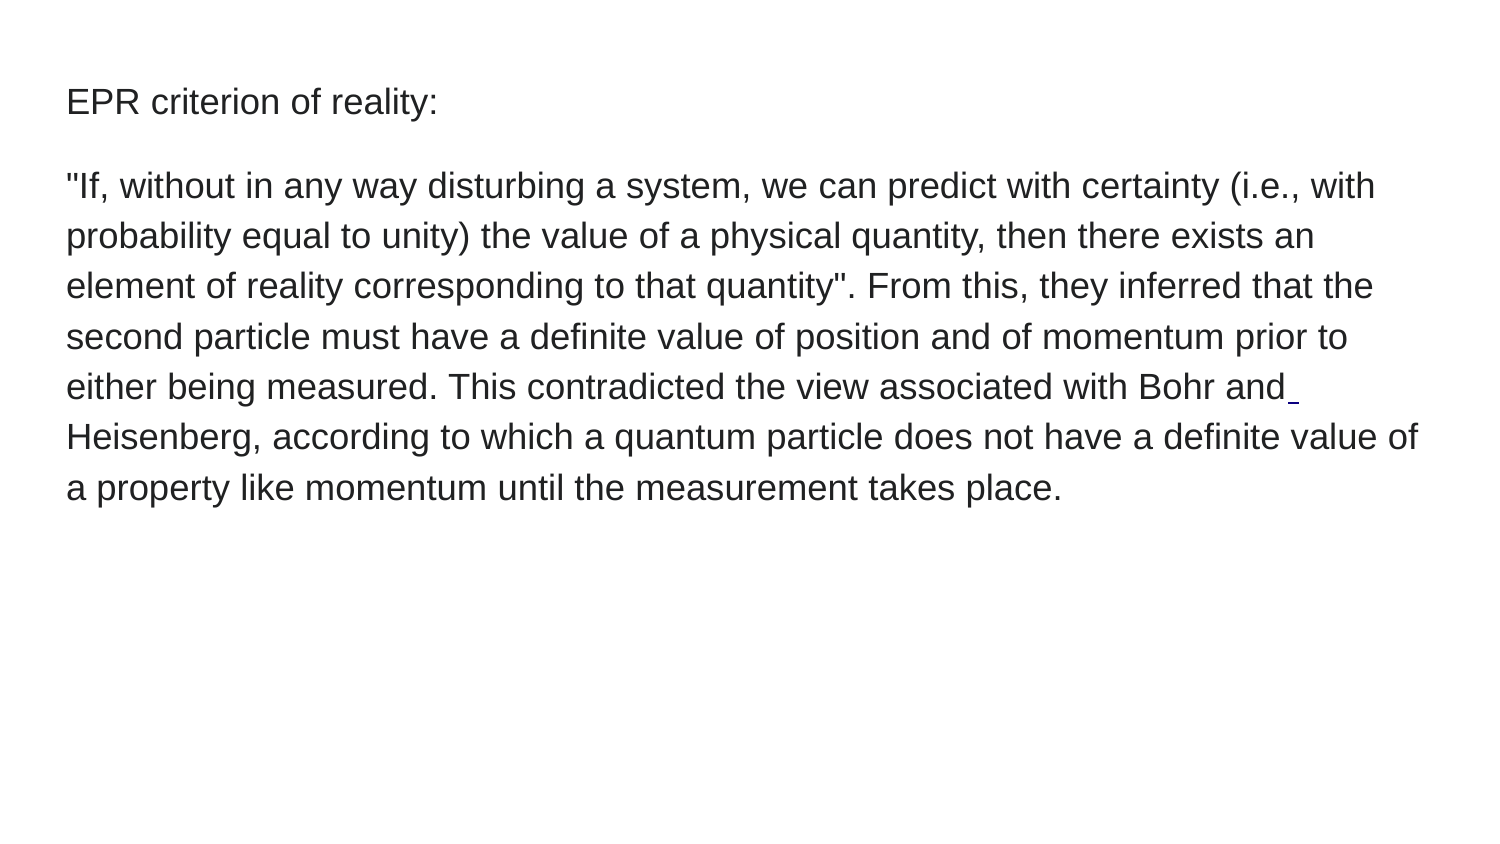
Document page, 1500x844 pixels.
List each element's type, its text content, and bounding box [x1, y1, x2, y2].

list EPR criterion of reality: "If, without in any way disturbing a system, we can predict with certainty (i.e., with probability equal to unity) the value of a physical quantity, then there exists an element of reality corresponding to that quantity". From this, they inferred that the second particle must have a definite value of position and of momentum prior to either being measured. This contradicted the view associated with Bohr and Heisenberg, according to which a quantum particle does not have a definite value of a property like momentum until the measurement takes place. [51, 56, 1449, 750]
